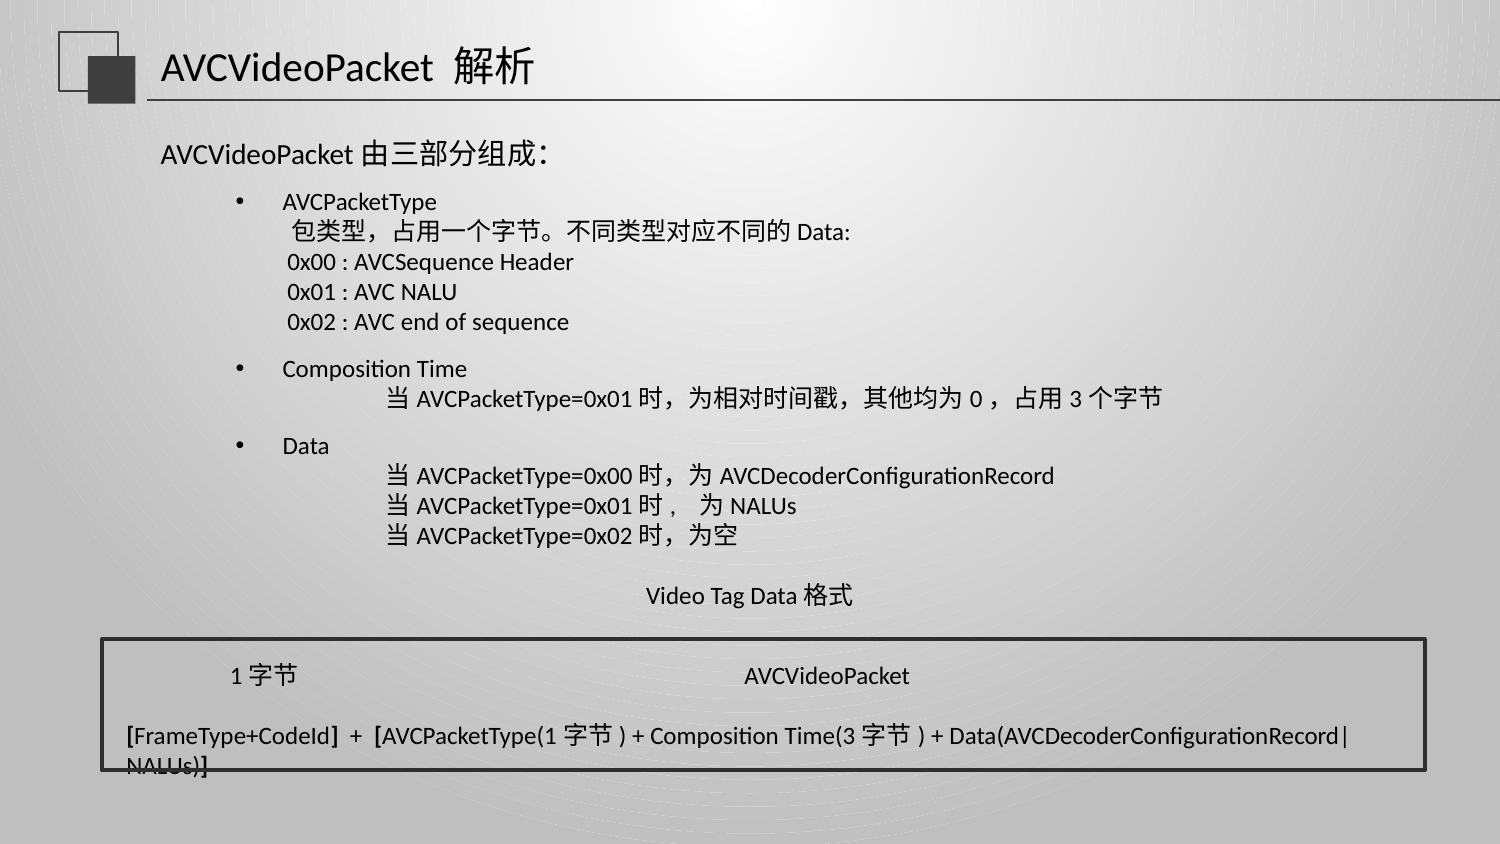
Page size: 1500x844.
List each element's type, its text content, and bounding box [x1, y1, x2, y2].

text_box Data 当AVCPacketType=0x00时，为AVCDecoderConfigurationRecord 当AVCPacketType=0x01时, 为NALUs 当AVCPacketType=0x02时，为空 [145, 422, 1436, 557]
text_box Video Tag Data格式 [631, 572, 869, 617]
text_box 1字节 AVCVideoPacket [FrameType+CodeId] + [AVCPacketType(1字节) + Composition Time(3字节) + Data(AVCDecoderConfigurationRecord|NALUs)] [111, 592, 1447, 817]
text_box AVCPacketType 包类型，占用一个字节。不同类型对应不同的Data: 0x00 : AVCSequence Header 0x01 : AVC NALU 0x02 : AVC end of sequence [145, 178, 1436, 343]
text_box [100, 637, 1427, 772]
text_box Composition Time 当AVCPacketType=0x01时，为相对时间戳，其他均为0，占用3个字节 [145, 345, 1436, 420]
title AVCVideoPacket 解析 [145, 32, 1010, 97]
text_box AVCVideoPacket由三部分组成： [145, 127, 1436, 178]
